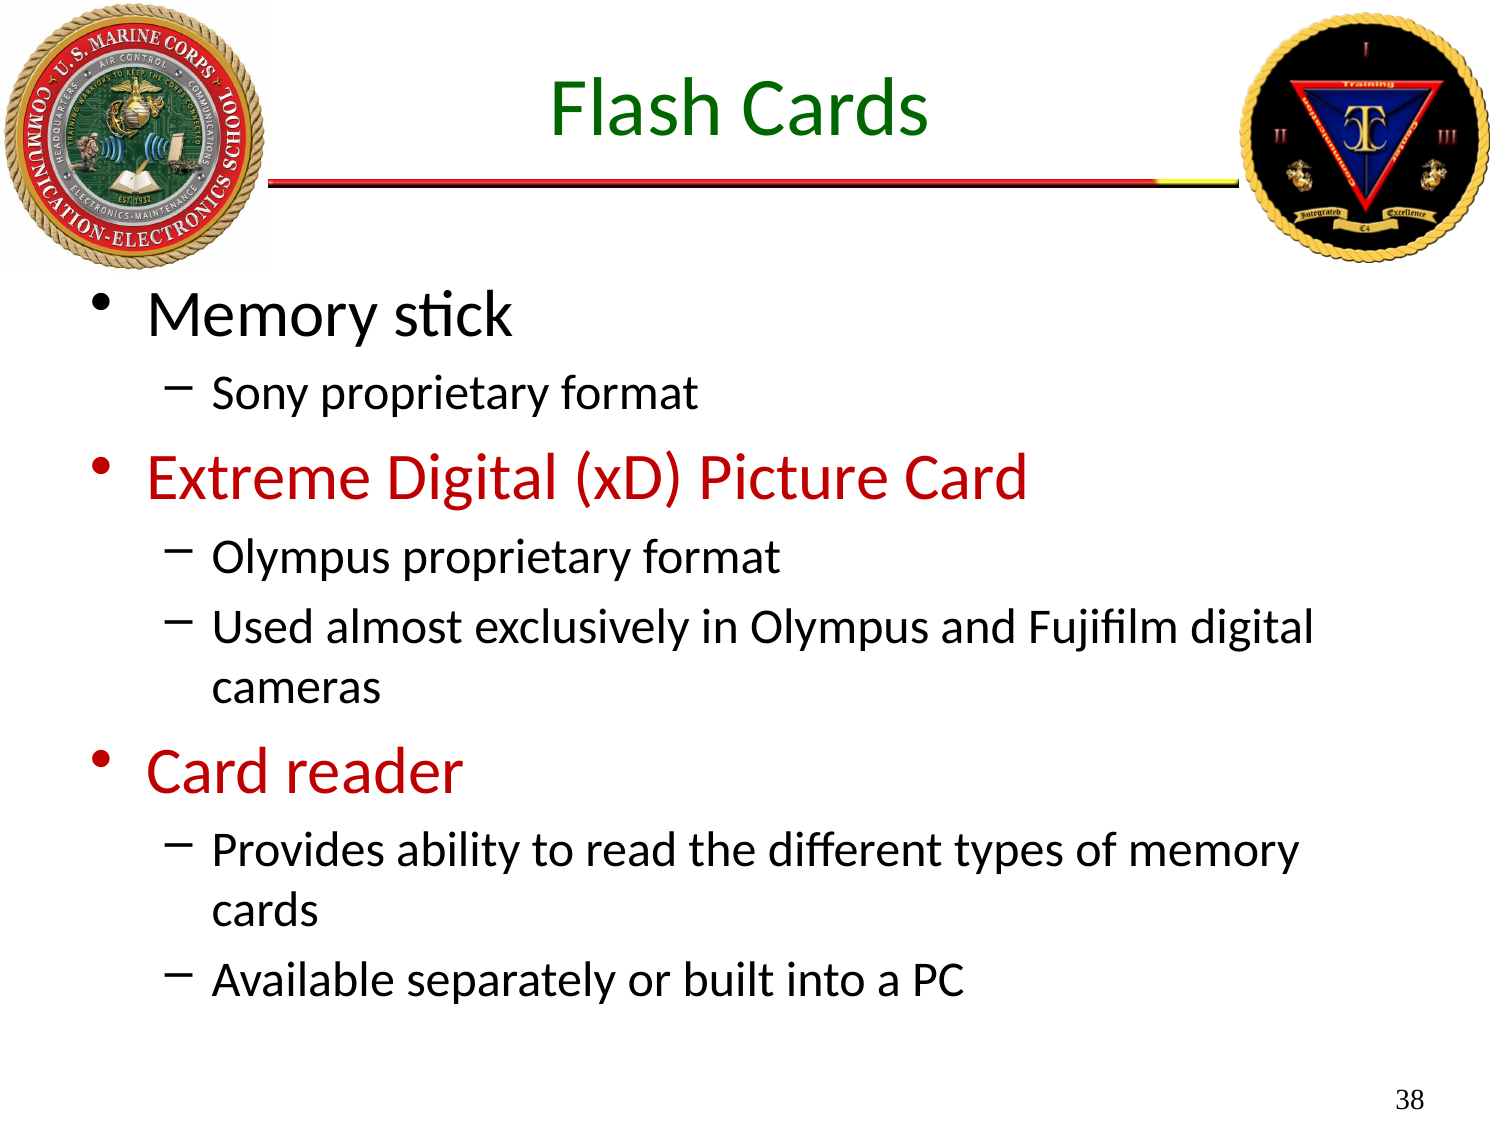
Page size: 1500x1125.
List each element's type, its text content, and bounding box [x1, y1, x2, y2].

picture [1239, 12, 1490, 263]
list Memory stick Sony proprietary format Extreme Digital (xD) Picture Card Olympus proprietary format Used almost exclusively in Olympus and Fujifilm digital cameras Card reader Provides ability to read the different types of memory cards Available separately or built into a PC [75, 262, 1425, 1005]
picture [0, 0, 268, 274]
title Flash Cards [75, 45, 1425, 233]
